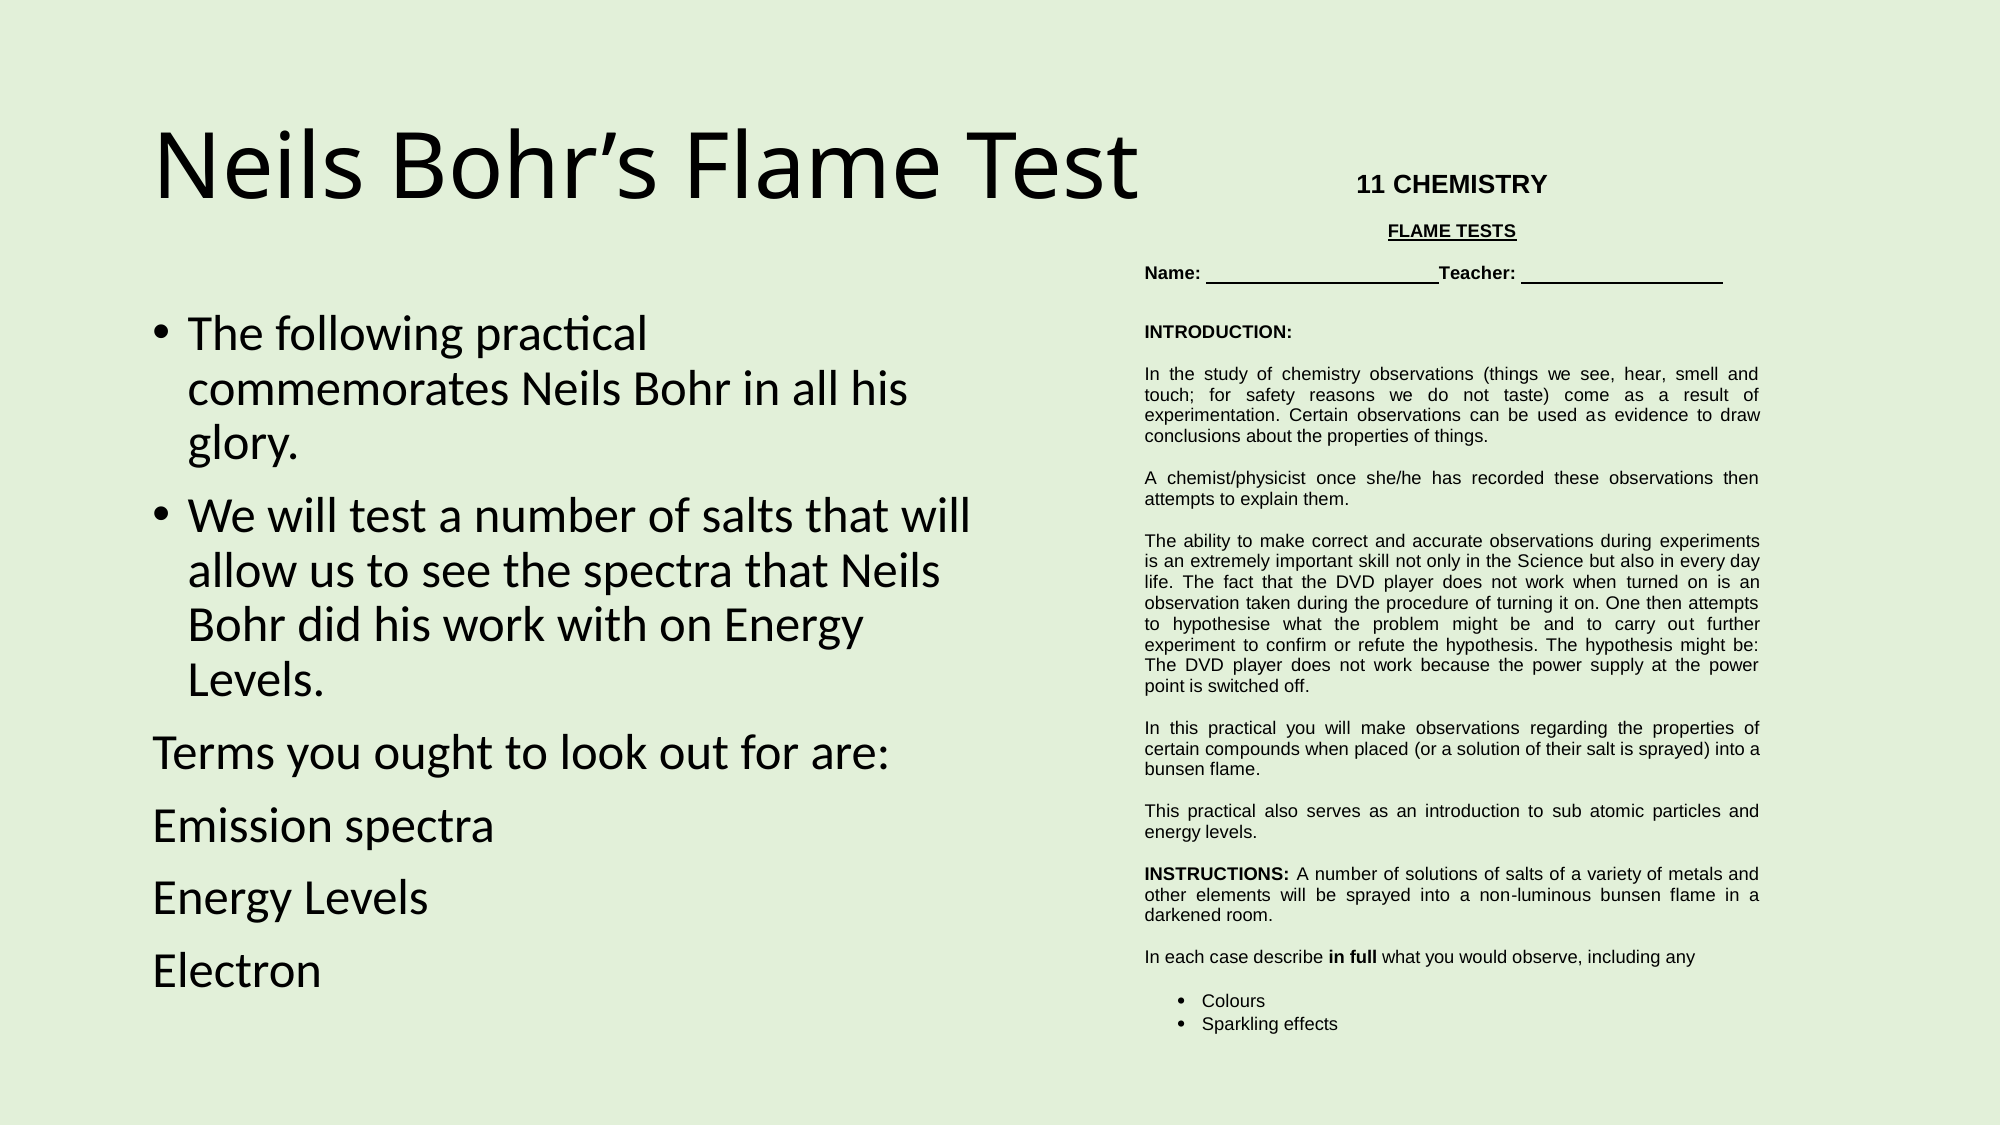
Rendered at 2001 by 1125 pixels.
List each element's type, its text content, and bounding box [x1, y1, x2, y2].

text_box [1107, 168, 1815, 1058]
title Neils Bohr’s Flame Test [137, 59, 1863, 278]
list The following practical commemorates Neils Bohr in all his glory. We will test a number of salts that will allow us to see the spectra that Neils Bohr did his work with on Energy Levels. Terms you ought to look out for are: Emission spectra Energy Levels Electron [137, 299, 988, 1014]
